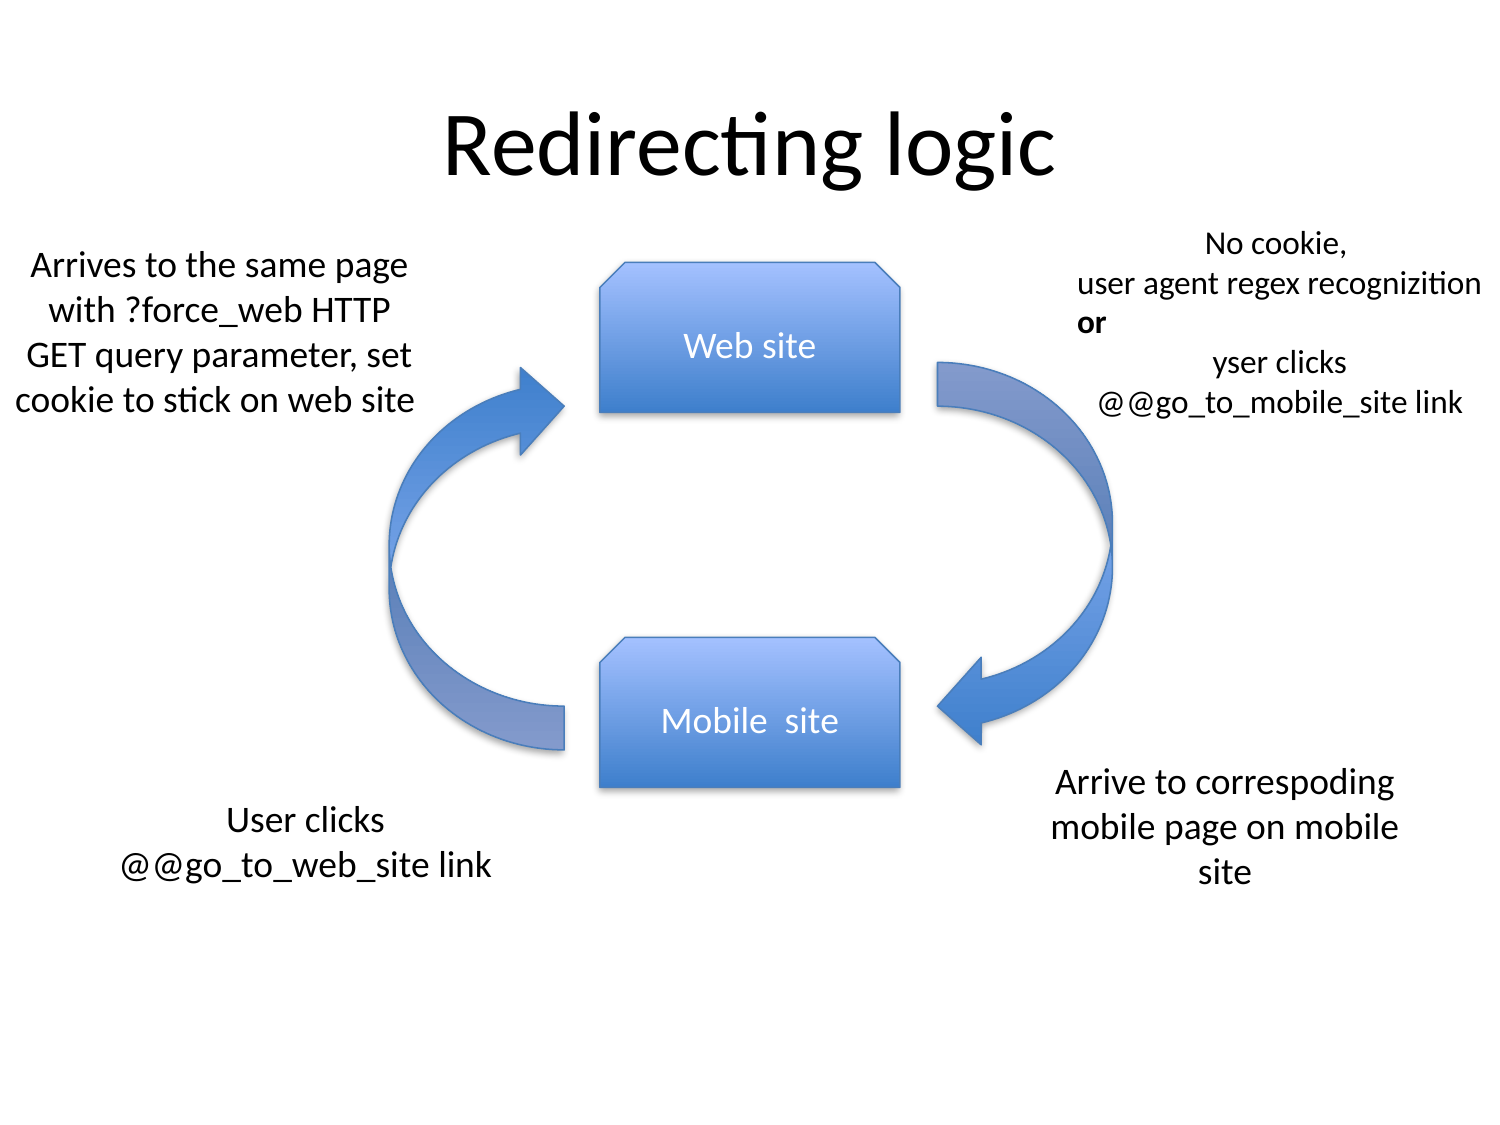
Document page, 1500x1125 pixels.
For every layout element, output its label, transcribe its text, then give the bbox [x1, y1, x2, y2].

text_box Mobile site [599, 636, 901, 789]
text_box Web site [599, 261, 901, 414]
text_box Arrive to correspoding mobile page on mobile site [1005, 749, 1445, 900]
text_box [936, 508, 1114, 746]
text_box Arrives to the same page with ?force_web HTTP GET query parameter, set cookie to stick on web site [0, 232, 440, 428]
text_box No cookie, user agent regex recognizition or yser clicks @@go_to_mobile_site link [1062, 213, 1498, 508]
text_box User clicks @@go_to_web_site link [85, 787, 525, 893]
text_box [936, 361, 1062, 456]
text_box [388, 366, 565, 751]
title Redirecting logic [75, 45, 1425, 233]
